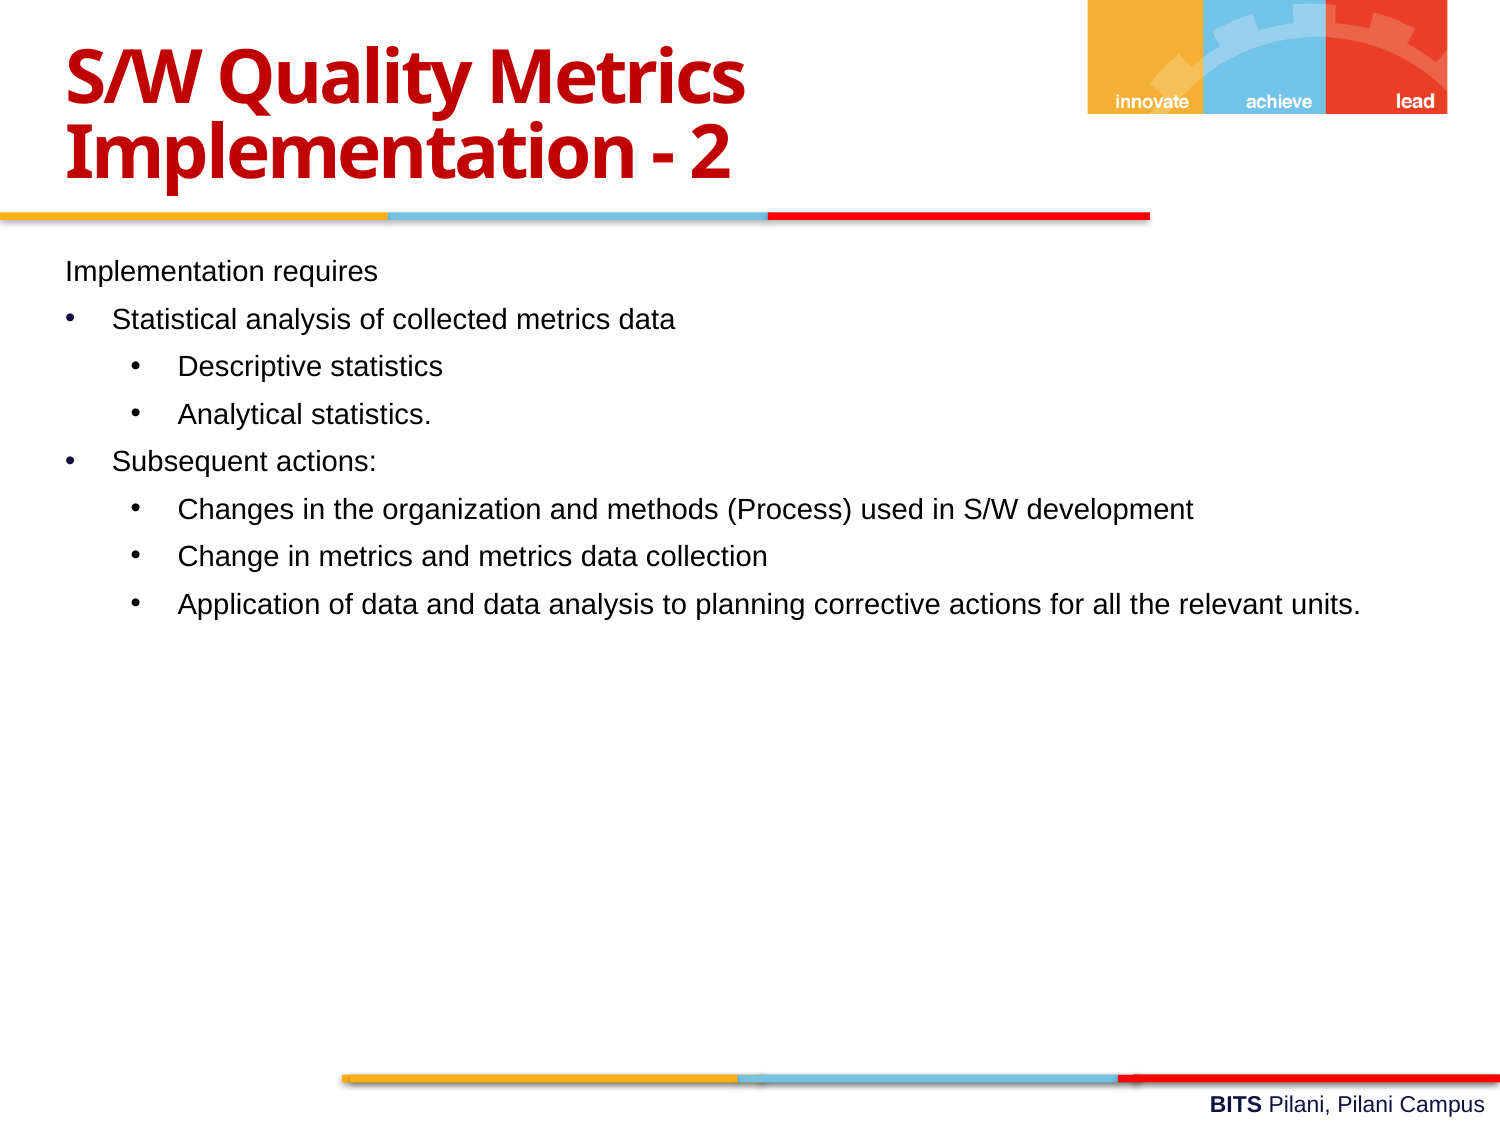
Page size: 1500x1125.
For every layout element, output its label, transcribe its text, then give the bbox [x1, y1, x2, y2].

list S/W Quality Metrics Implementation - 2 [50, 24, 1088, 213]
list Implementation requires Statistical analysis of collected metrics data Descriptive statistics Analytical statistics. Subsequent actions: Changes in the organization and methods (Process) used in S/W development Change in metrics and metrics data collection Application of data and data analysis to planning corrective actions for all the relevant units. [50, 245, 1425, 1063]
picture [1087, 0, 1448, 114]
